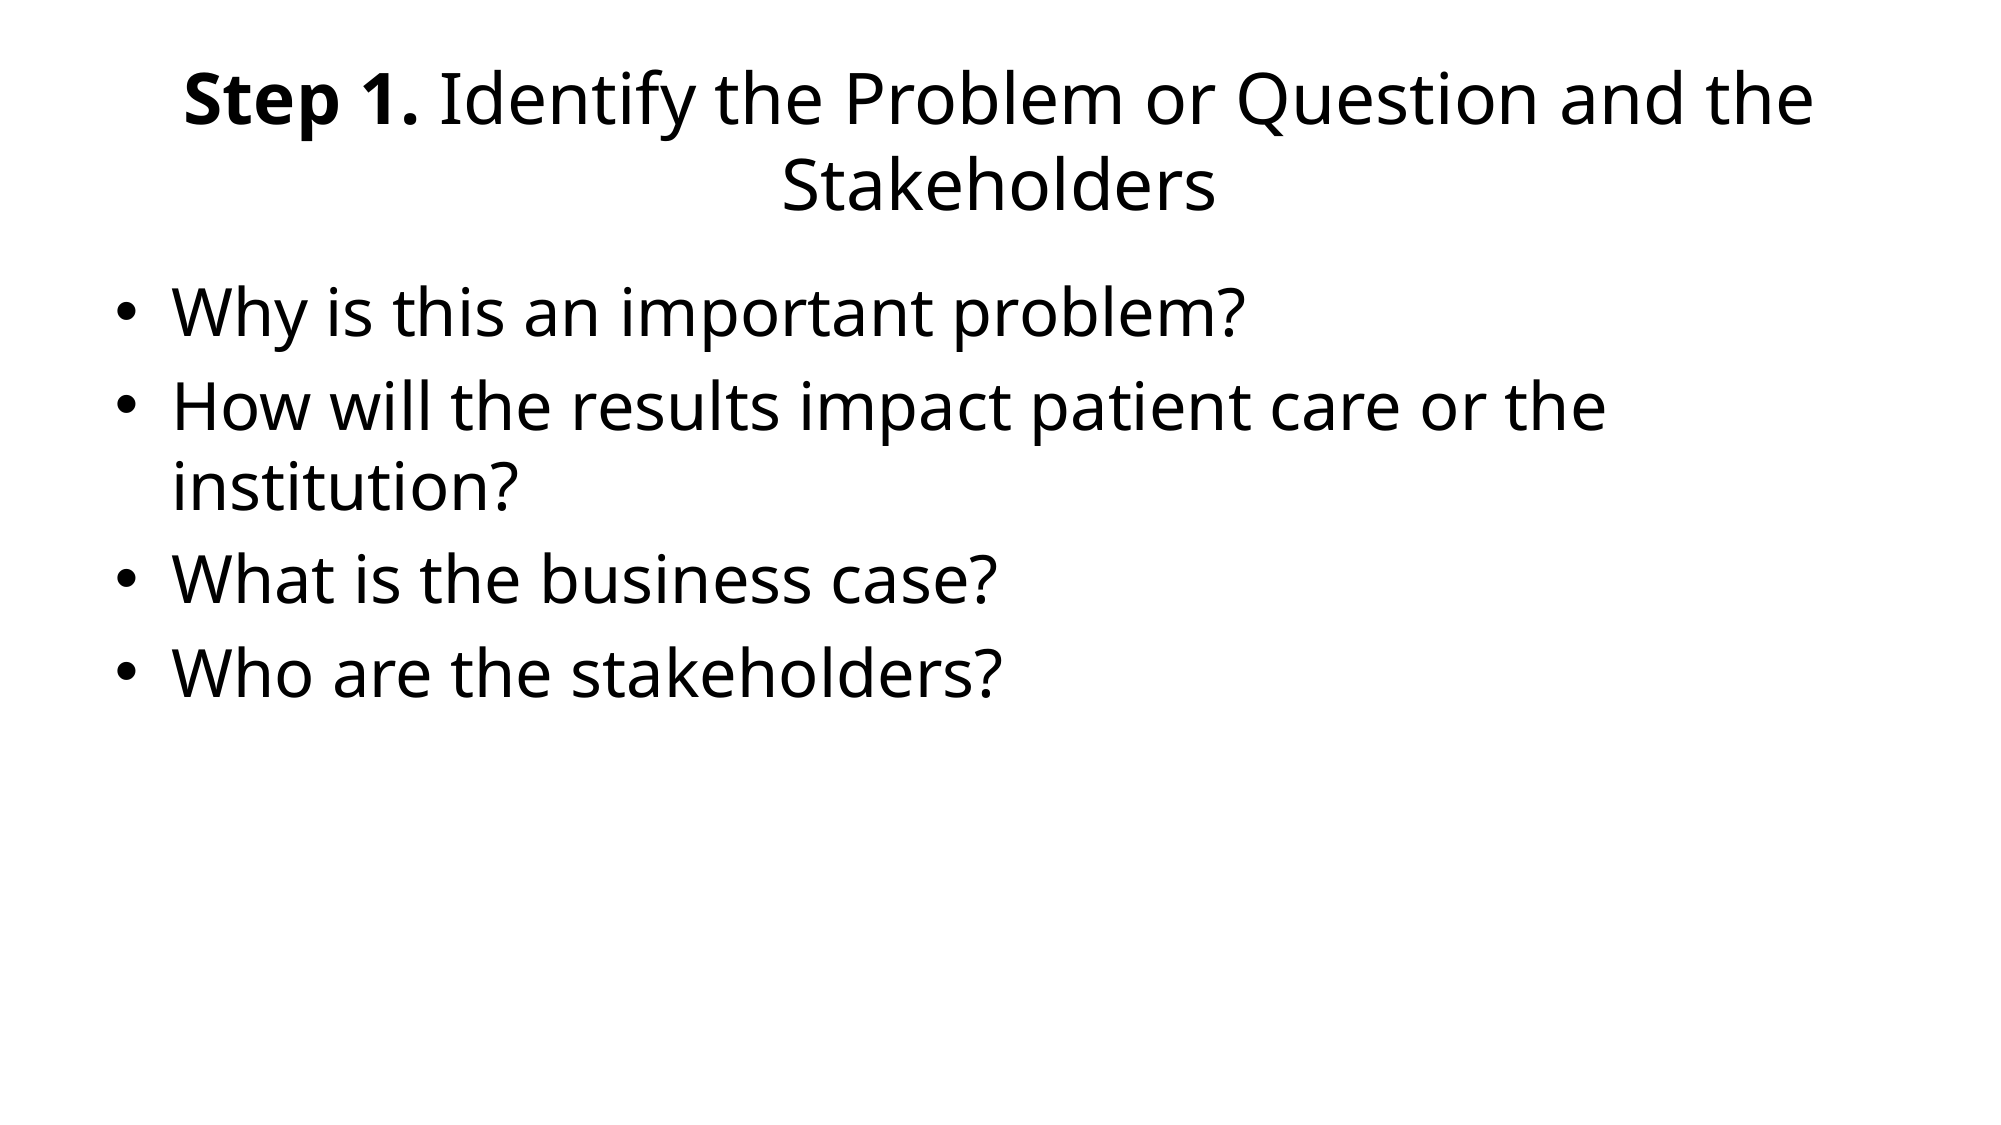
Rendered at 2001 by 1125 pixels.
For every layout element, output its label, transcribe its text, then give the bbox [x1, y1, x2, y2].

title Step 1. Identify the Problem or Question and the Stakeholders [99, 45, 1900, 233]
list Why is this an important problem? How will the results impact patient care or the institution? What is the business case? Who are the stakeholders? [99, 262, 1900, 1013]
